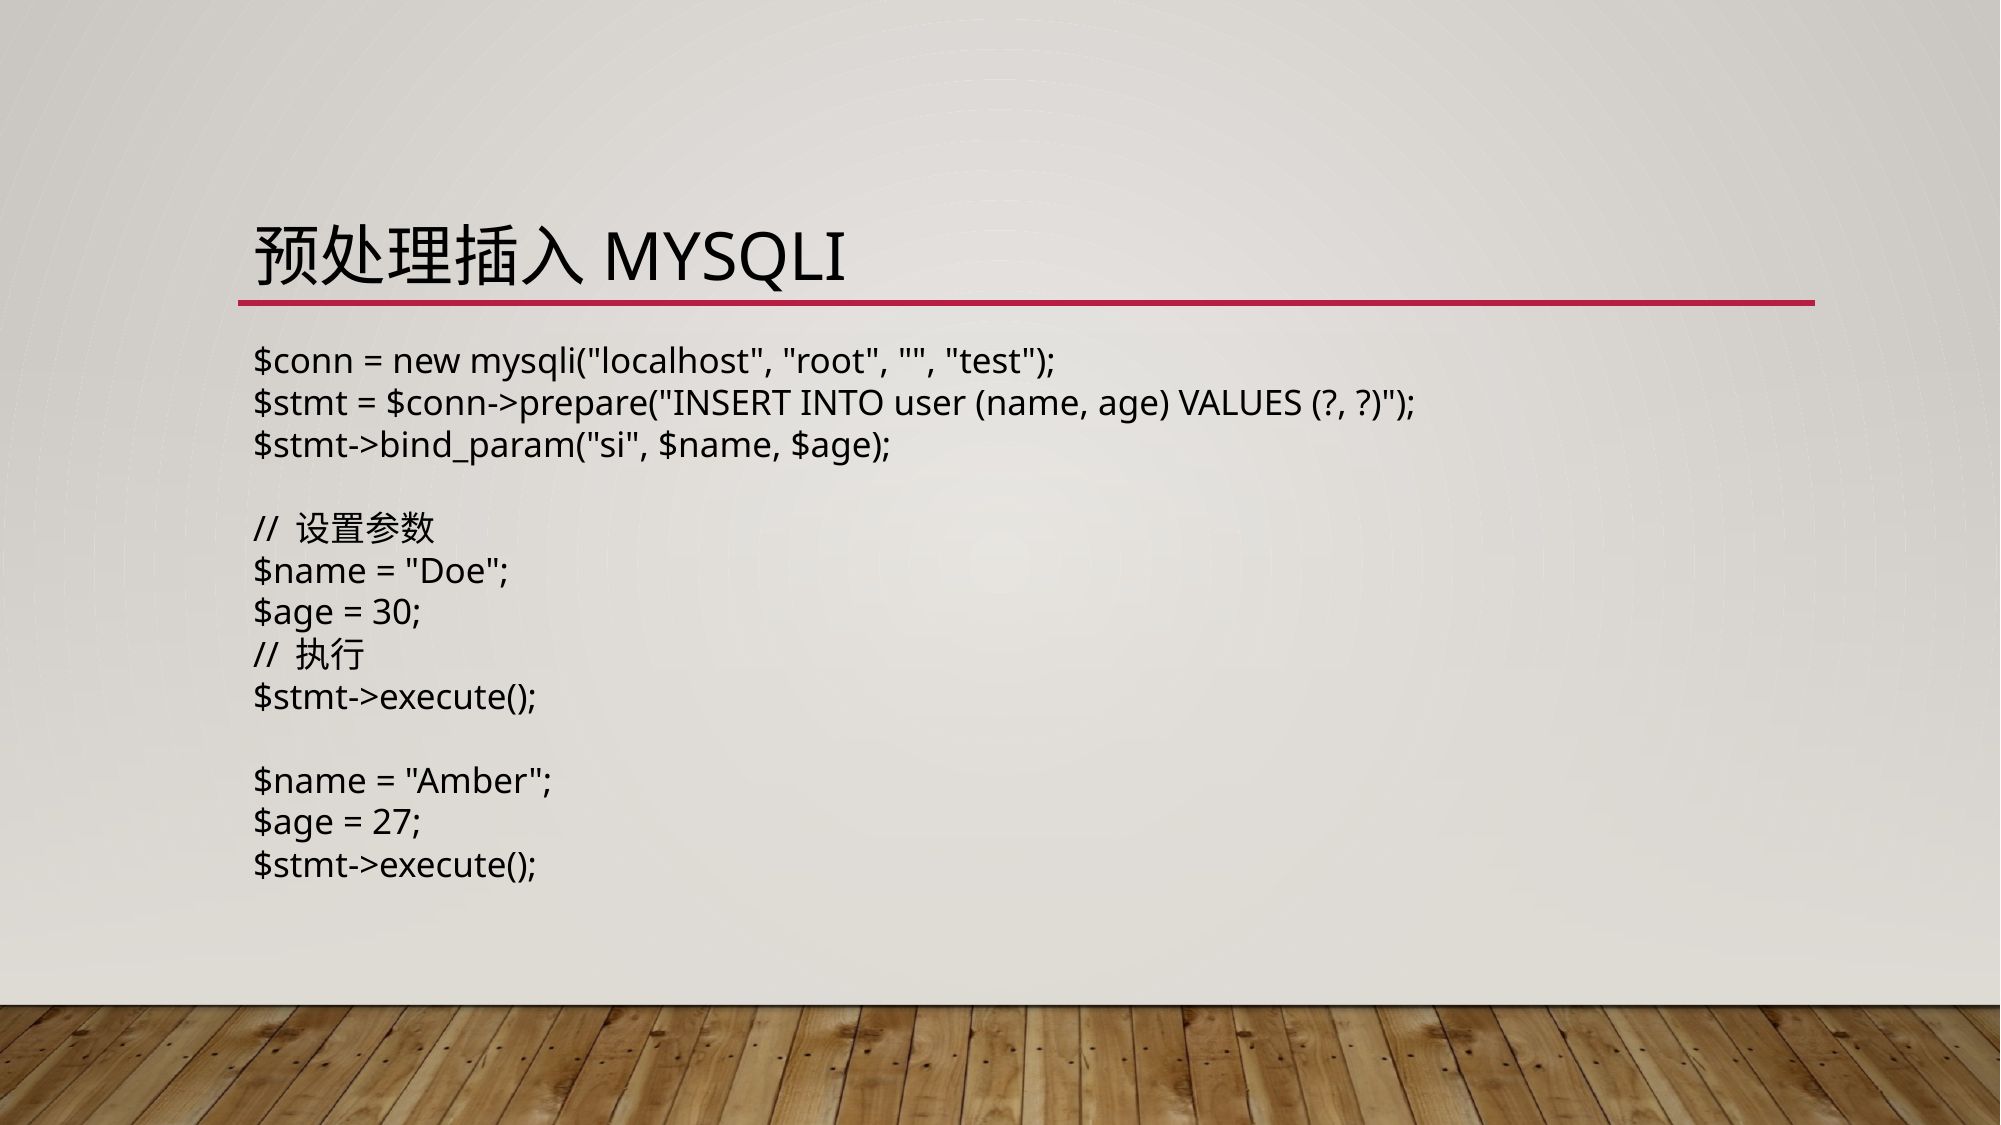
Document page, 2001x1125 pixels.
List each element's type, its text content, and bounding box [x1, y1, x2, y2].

list $conn = new mysqli("localhost", "root", "", "test"); $stmt = $conn->prepare("INSERT INTO user (name, age) VALUES (?, ?)"); $stmt->bind_param("si", $name, $age); // 设置参数 $name = "Doe"; $age = 30; // 执行 $stmt->execute(); $name = "Amber"; $age = 27; $stmt->execute(); [238, 330, 1814, 897]
picture [0, 1005, 2000, 1125]
title 预处理插入mysqli [238, 215, 1814, 305]
